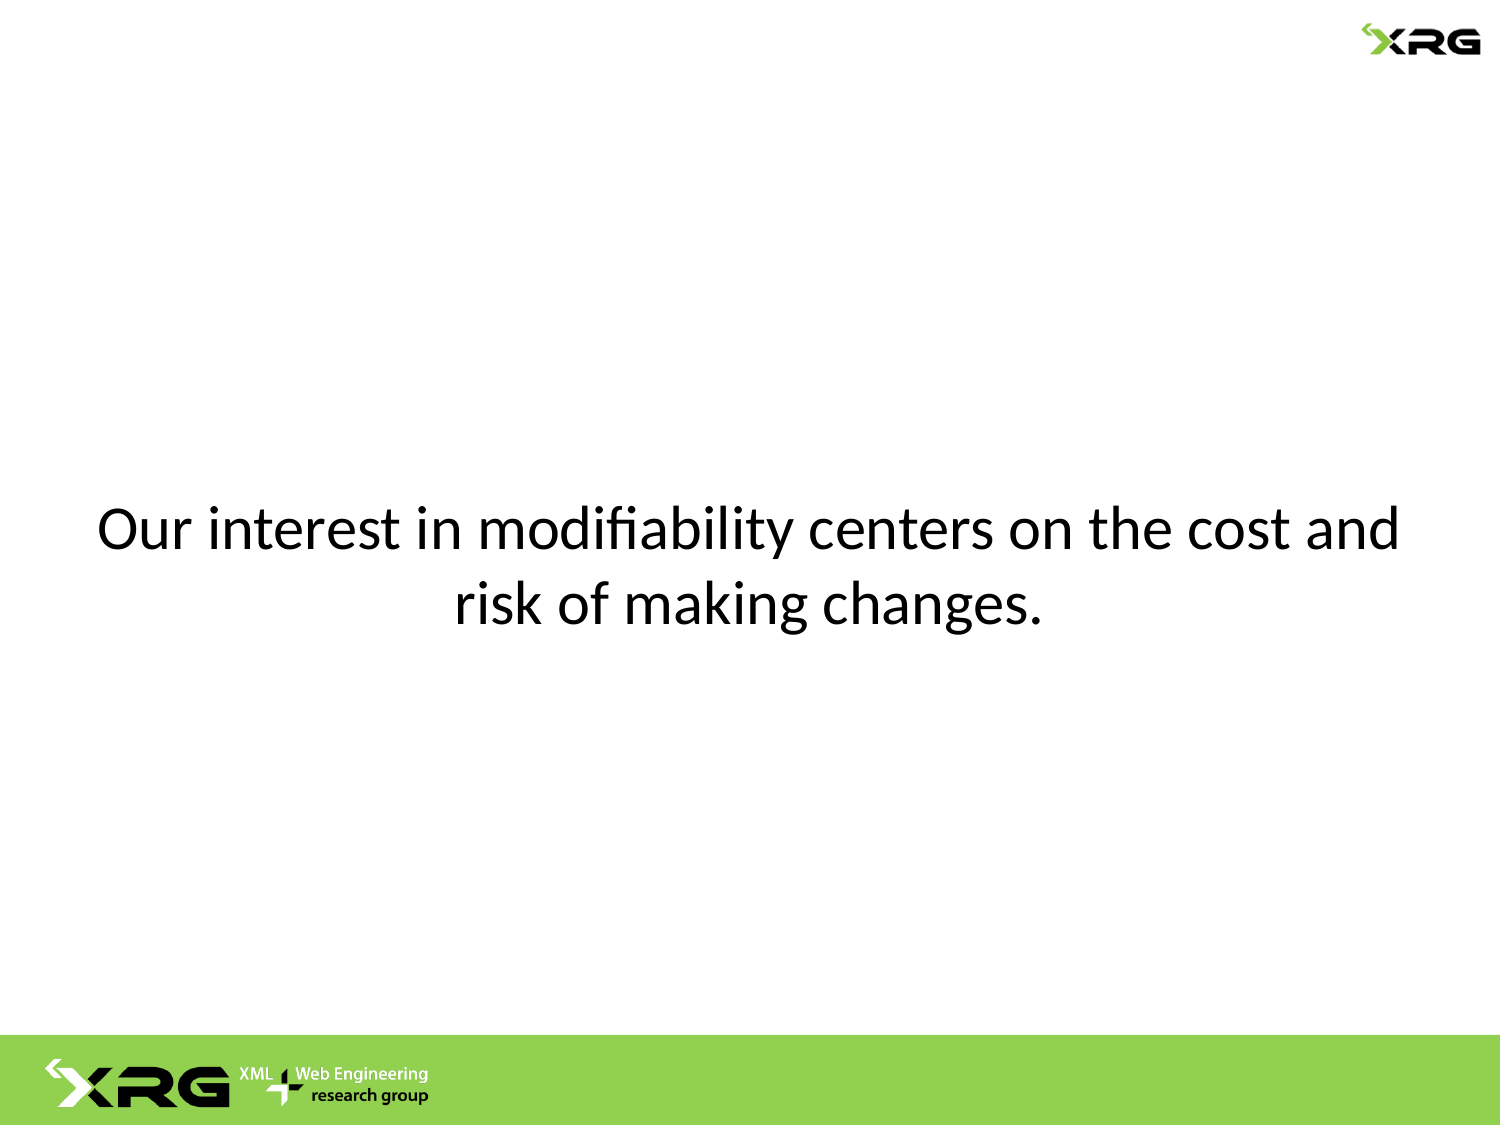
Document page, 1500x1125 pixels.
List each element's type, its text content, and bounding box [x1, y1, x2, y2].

picture [37, 1054, 435, 1111]
list Our interest in modifiability centers on the cost and risk of making changes. [75, 152, 1425, 973]
picture [1357, 19, 1483, 60]
